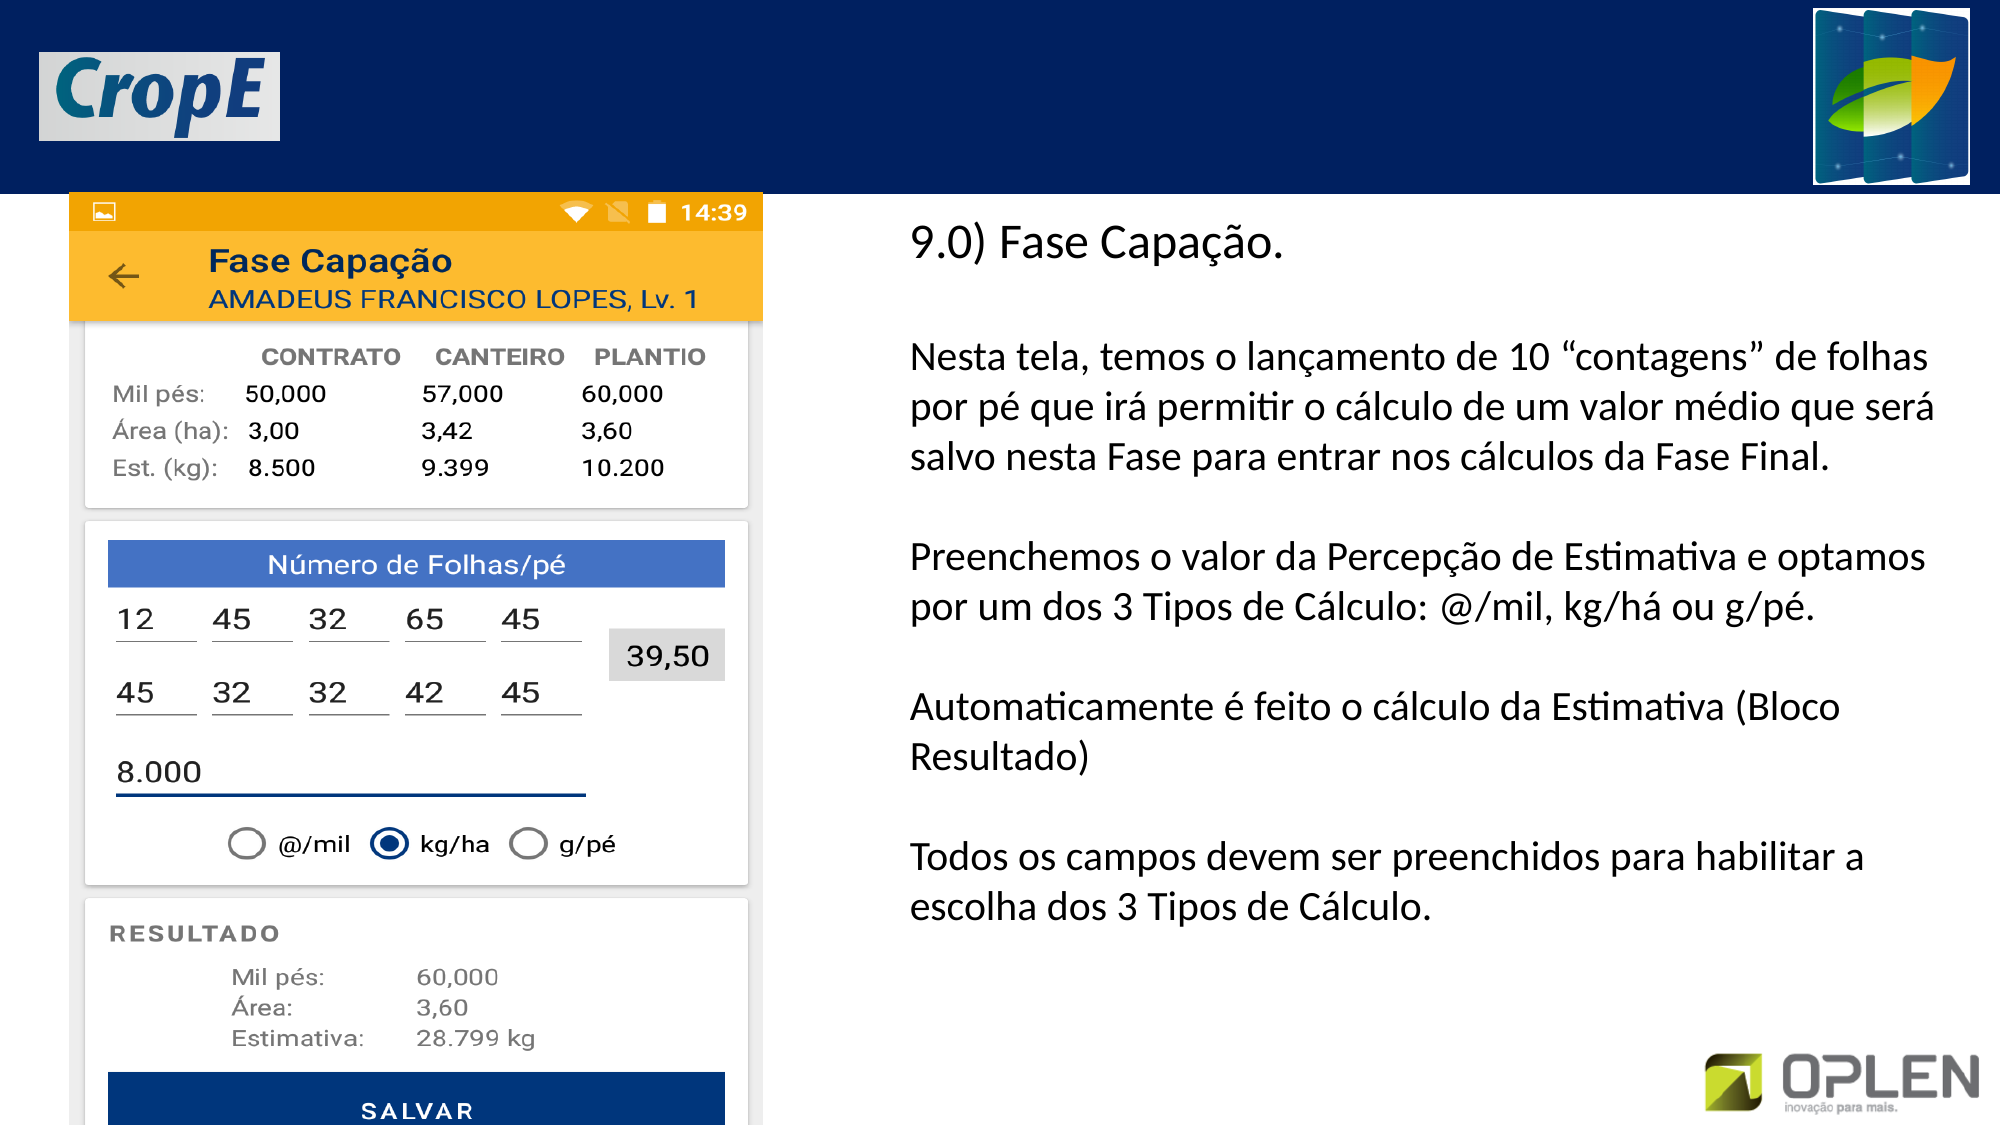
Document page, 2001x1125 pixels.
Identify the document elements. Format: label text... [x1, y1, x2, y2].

text_box [0, 0, 2000, 194]
picture [1699, 1047, 1987, 1125]
text_box 9.0) Fase Capação. Nesta tela, temos o lançamento de 10 “contagens” de folhas por pé que irá permitir o cálculo de um valor médio que será salvo nesta Fase para entrar nos cálculos da Fase Final. Preenchemos o valor da Percepção de Estimativa e optamos por um dos 3 Tipos de Cálculo: @/mil, kg/há ou g/pé. Automaticamente é feito o cálculo da Estimativa (Bloco Resultado) Todos os campos devem ser preenchidos para habilitar a escolha dos 3 Tipos de Cálculo. [894, 201, 2000, 937]
picture [39, 52, 280, 141]
picture [69, 192, 763, 1125]
picture [1813, 8, 1970, 185]
